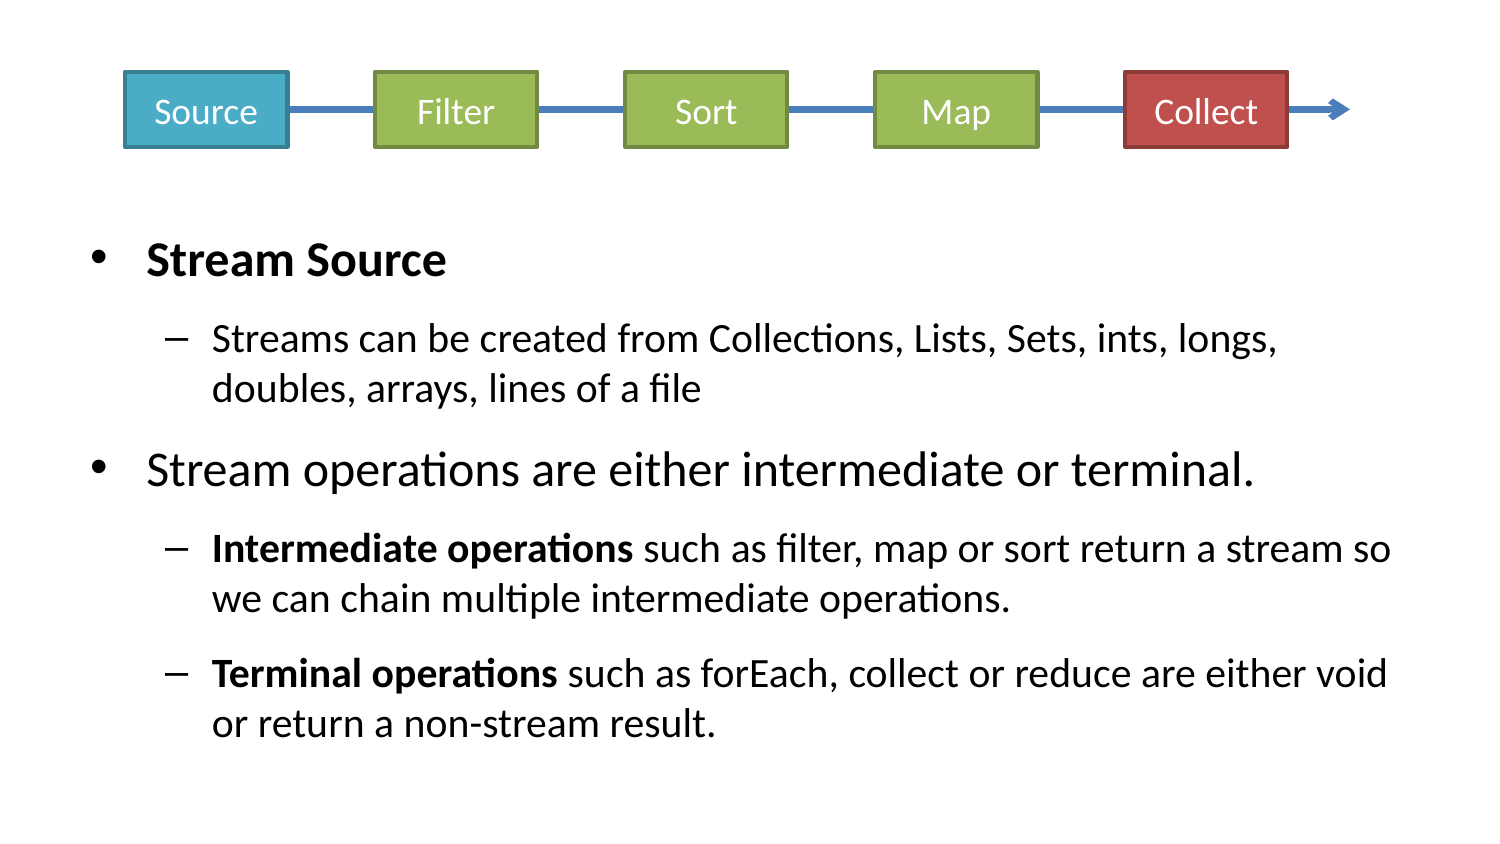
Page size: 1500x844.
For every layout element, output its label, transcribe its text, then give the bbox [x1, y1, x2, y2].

text_box Sort [623, 70, 789, 108]
text_box Filter [373, 70, 539, 108]
text_box Sort [623, 118, 789, 149]
text_box Collect [1123, 70, 1289, 108]
text_box Source [123, 70, 290, 149]
list Stream Source Streams can be created from Collections, Lists, Sets, ints, longs, doubles, arrays, lines of a file Stream operations are either intermediate or terminal. Intermediate operations such as filter, map or sort return a stream so we can chain multiple intermediate operations. Terminal operations such as forEach, collect or reduce are either void or return a non-stream result. [75, 184, 1425, 754]
text_box Filter [373, 118, 539, 149]
text_box Map [873, 70, 1040, 108]
text_box Map [873, 118, 1040, 149]
text_box Collect [1123, 118, 1289, 149]
